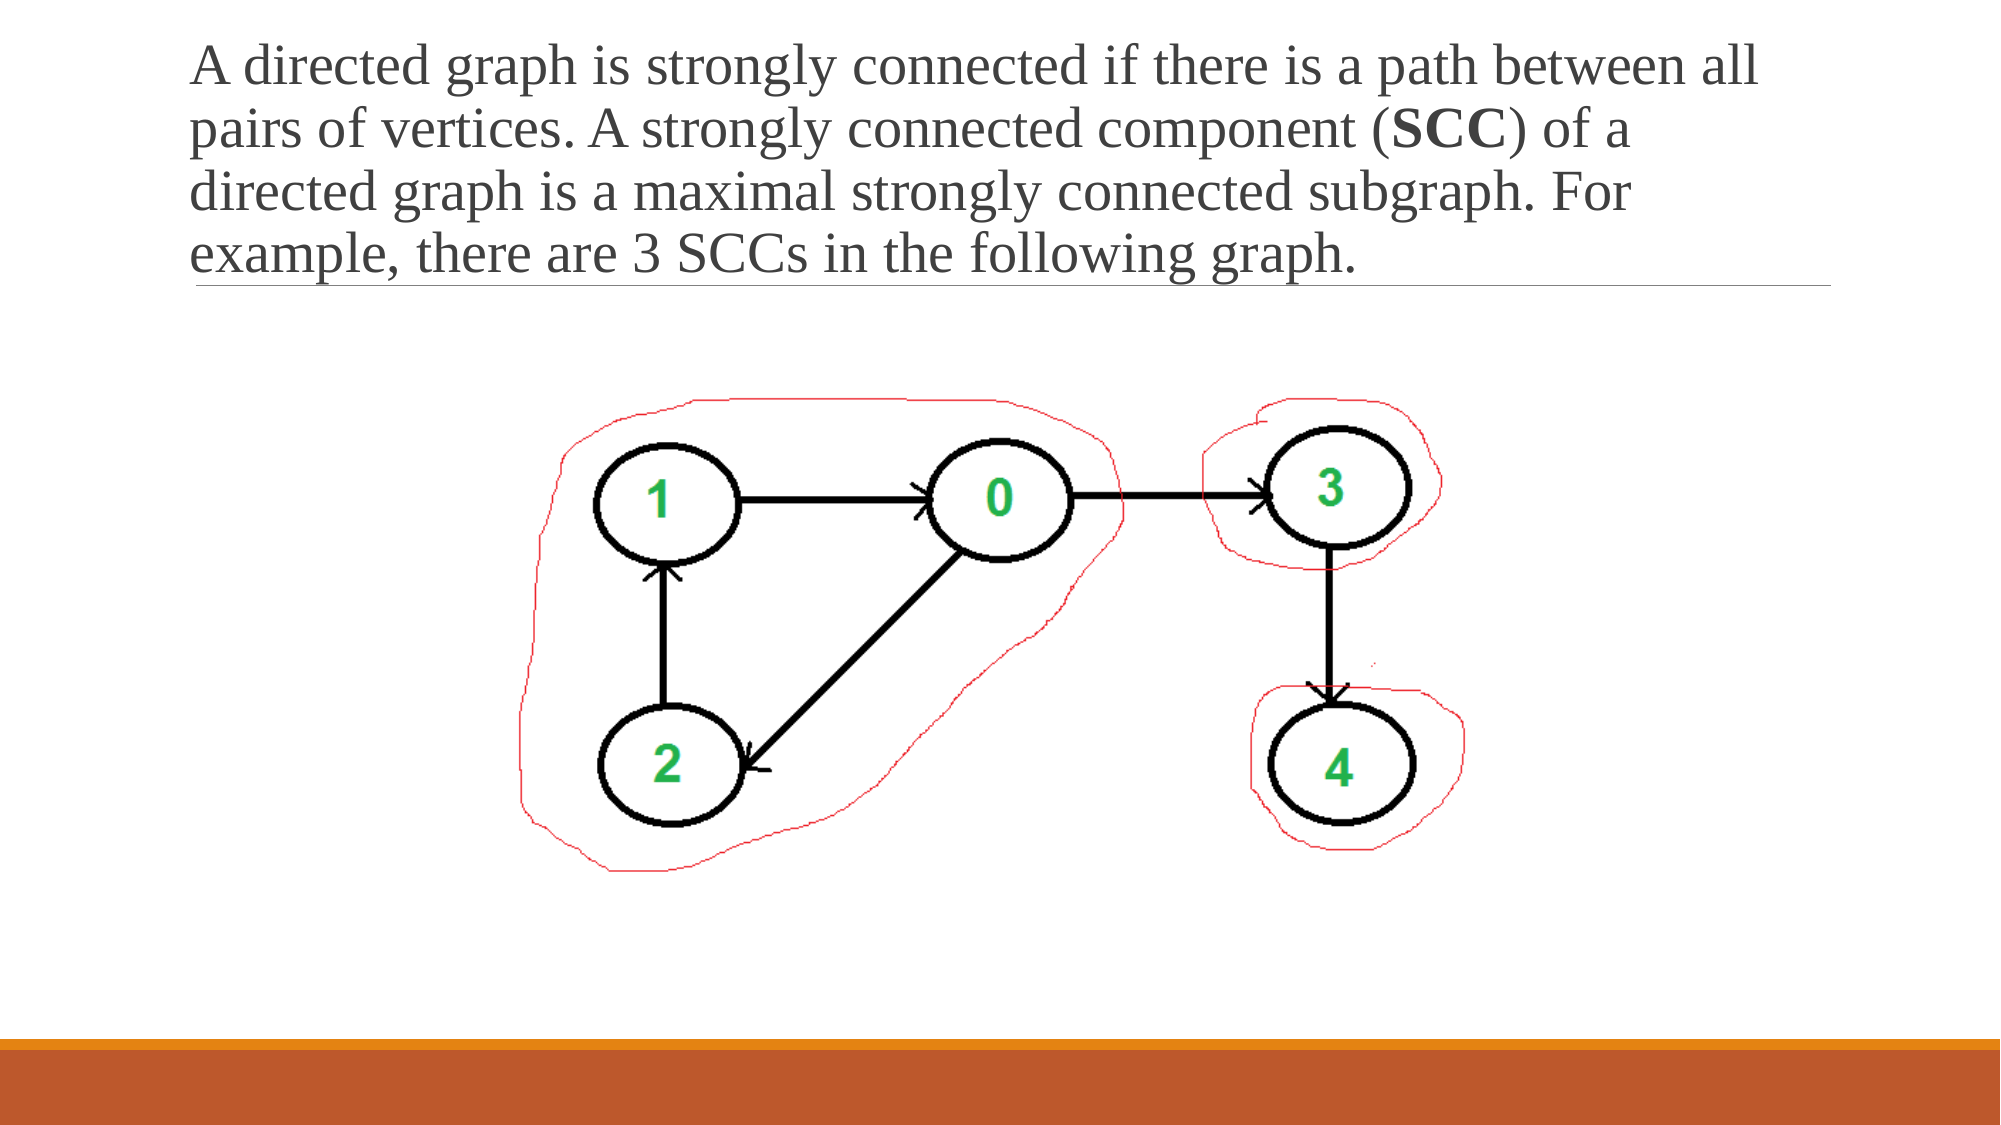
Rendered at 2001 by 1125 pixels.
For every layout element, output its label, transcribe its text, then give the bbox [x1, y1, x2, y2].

picture [454, 313, 1530, 916]
list A directed graph is strongly connected if there is a path between all pairs of vertices. A strongly connected component (SCC) of a directed graph is a maximal strongly connected subgraph. For example, there are 3 SCCs in the following graph. [174, 26, 1825, 201]
